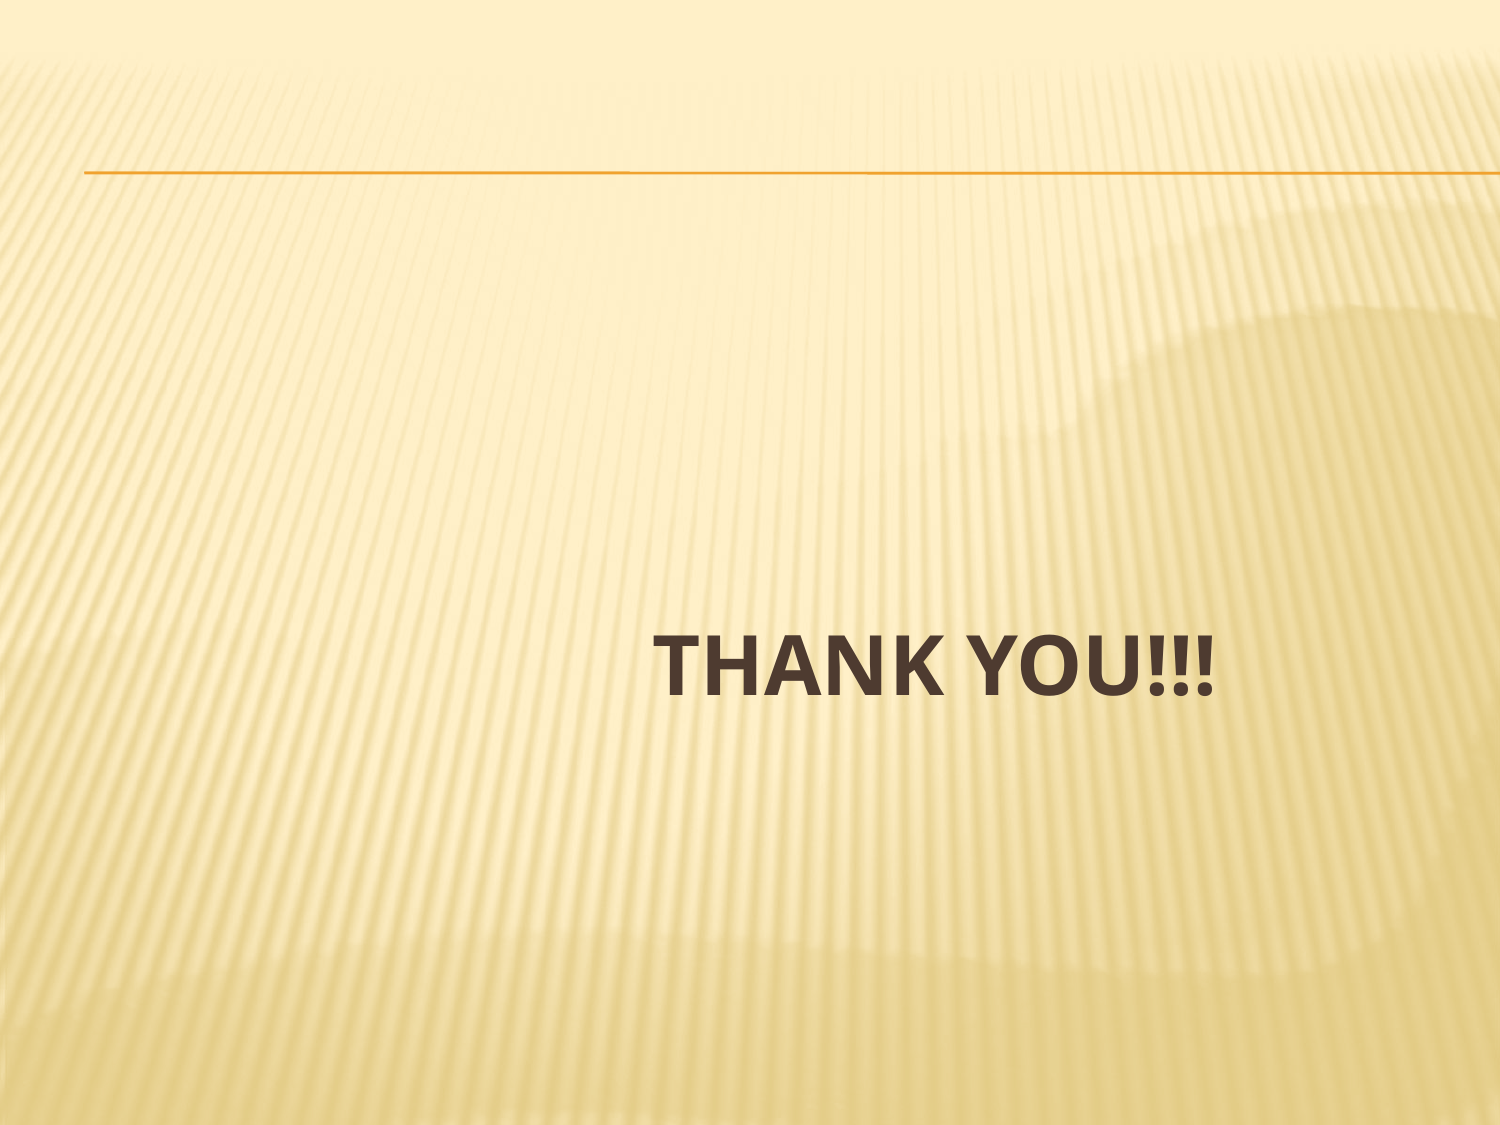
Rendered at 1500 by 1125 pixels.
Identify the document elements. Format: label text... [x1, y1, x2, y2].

list THANK YOU!!! [50, 254, 1475, 998]
